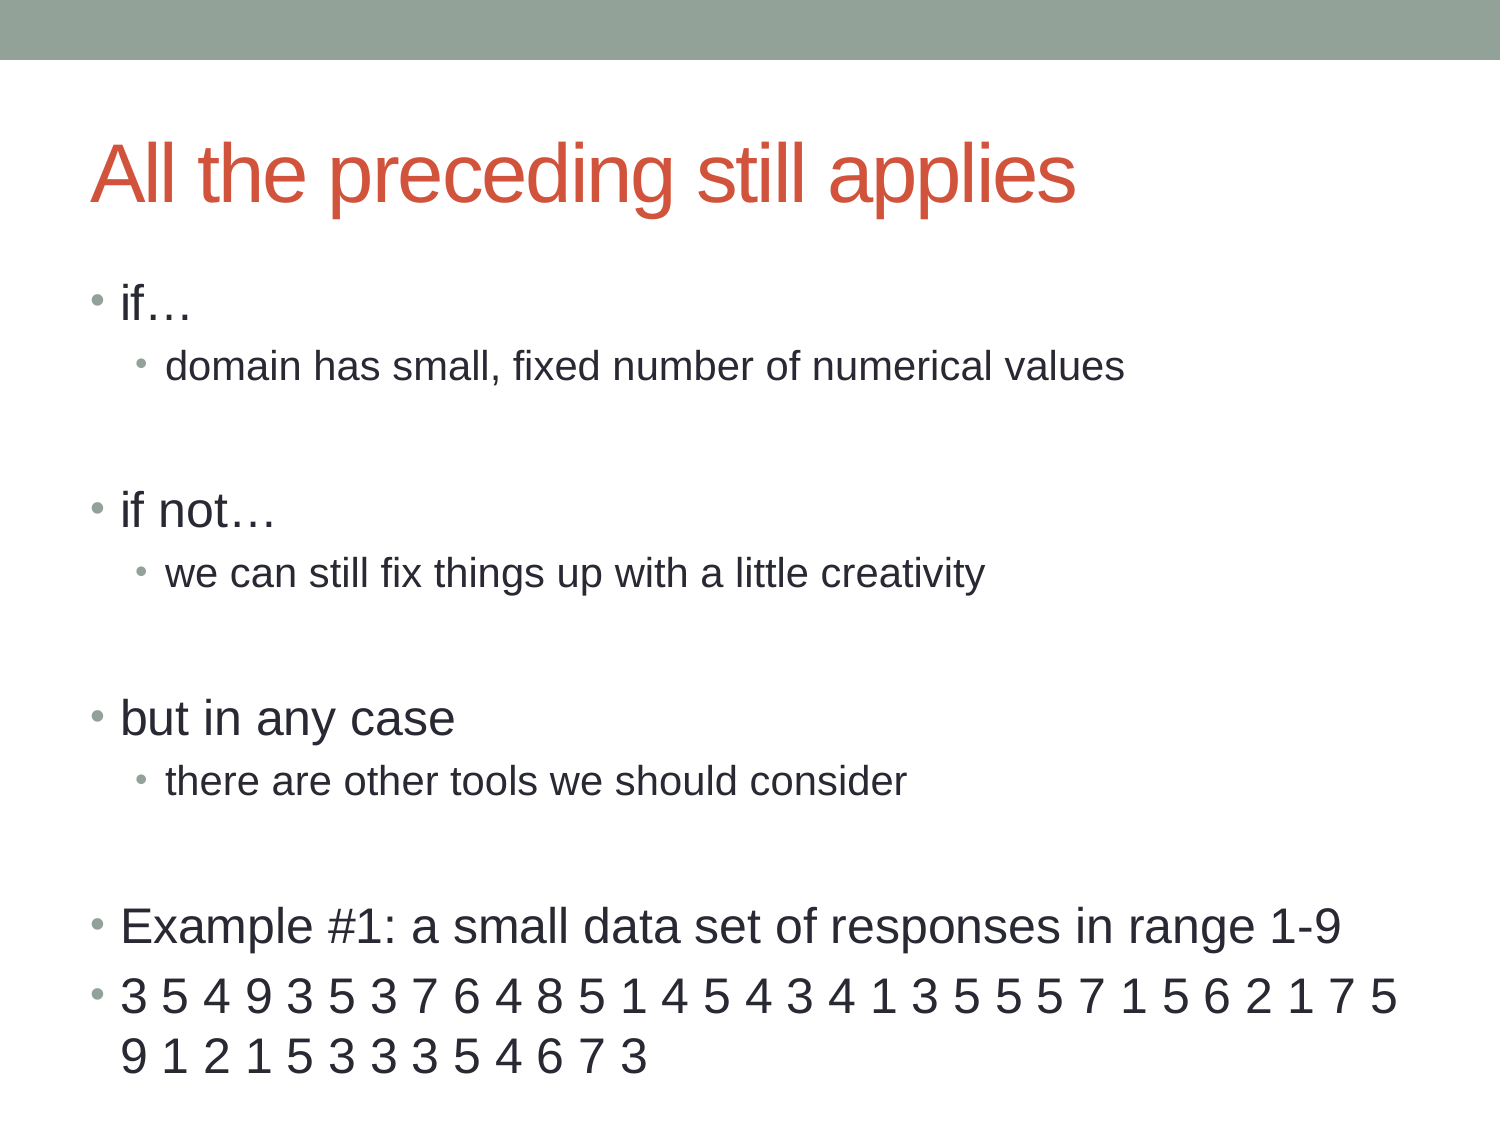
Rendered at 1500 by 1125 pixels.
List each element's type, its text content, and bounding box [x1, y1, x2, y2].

title All the preceding still applies [75, 87, 1425, 250]
list if… domain has small, fixed number of numerical values if not… we can still fix things up with a little creativity but in any case there are other tools we should consider Example #1: a small data set of responses in range 1-9 3 5 4 9 3 5 3 7 6 4 8 5 1 4 5 4 3 4 1 3 5 5 5 7 1 5 6 2 1 7 5 9 1 2 1 5 3 3 3 5 4 6 7 3 [75, 262, 1425, 1063]
